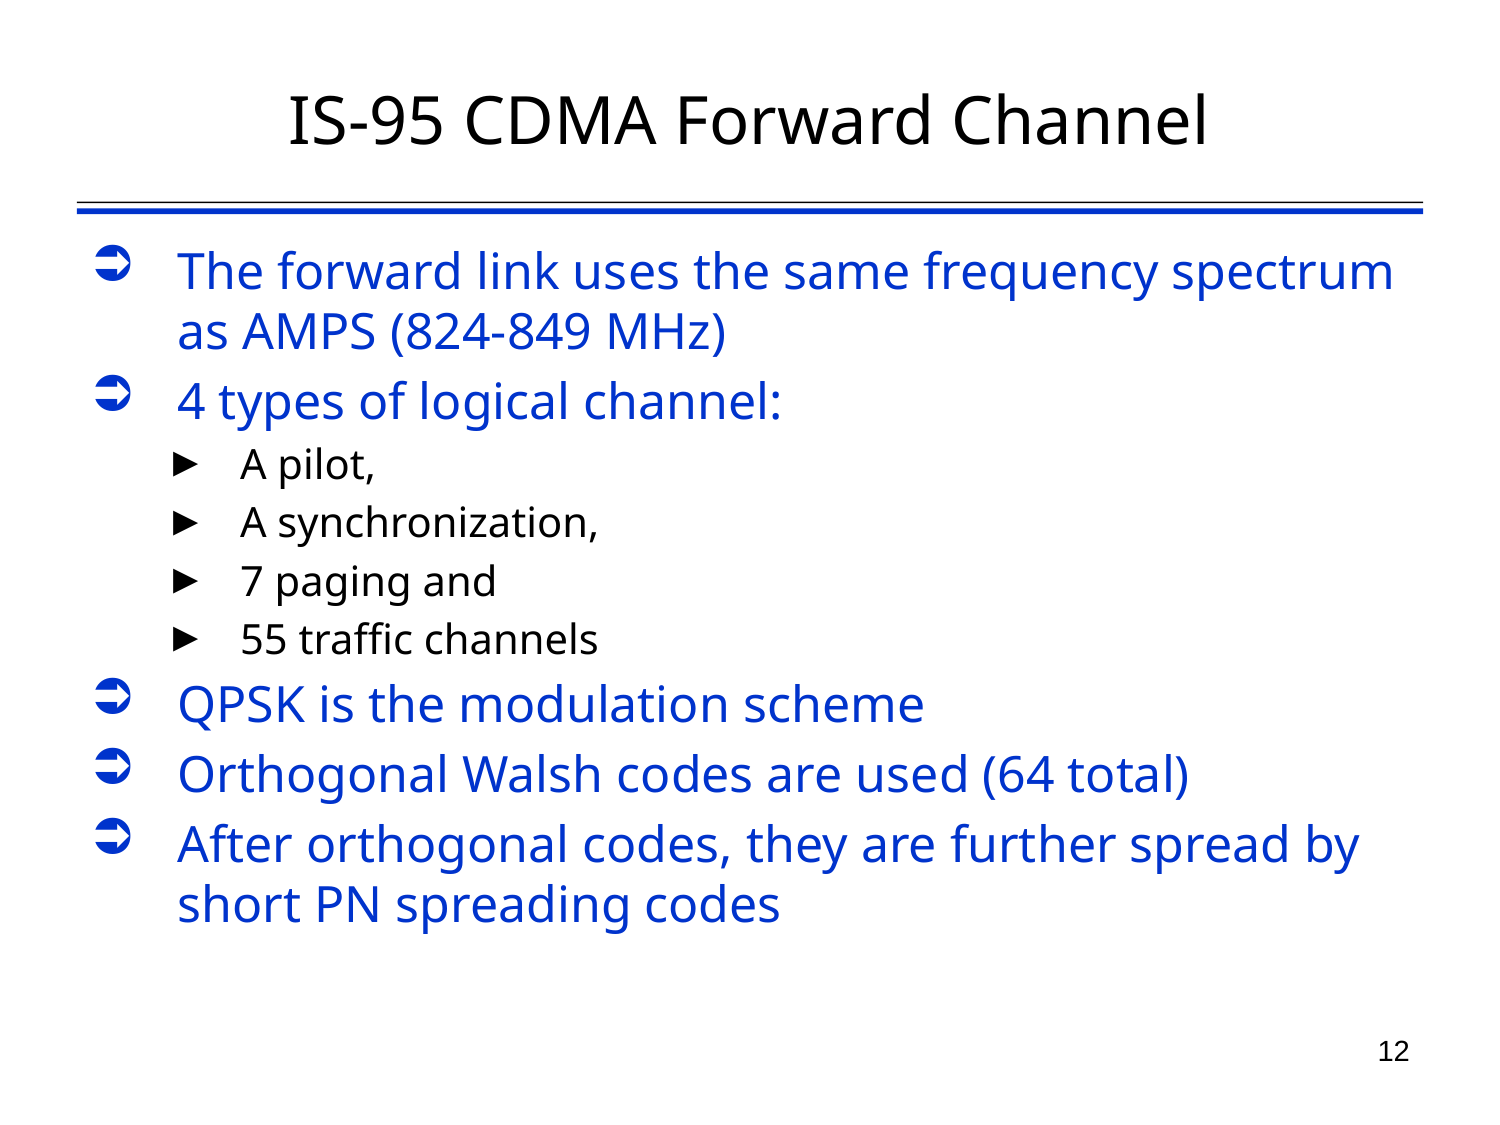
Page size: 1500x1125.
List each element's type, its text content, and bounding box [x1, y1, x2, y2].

title IS-95 CDMA Forward Channel [75, 45, 1425, 191]
text_box 13 [1074, 1024, 1425, 1103]
list The forward link uses the same frequency spectrum as AMPS (824-849 MHz) 4 types of logical channel: A pilot, A synchronization, 7 paging and 55 traffic channels QPSK is the modulation scheme Orthogonal Walsh codes are used (64 total) After orthogonal codes, they are further spread by short PN spreading codes [75, 231, 1425, 1018]
